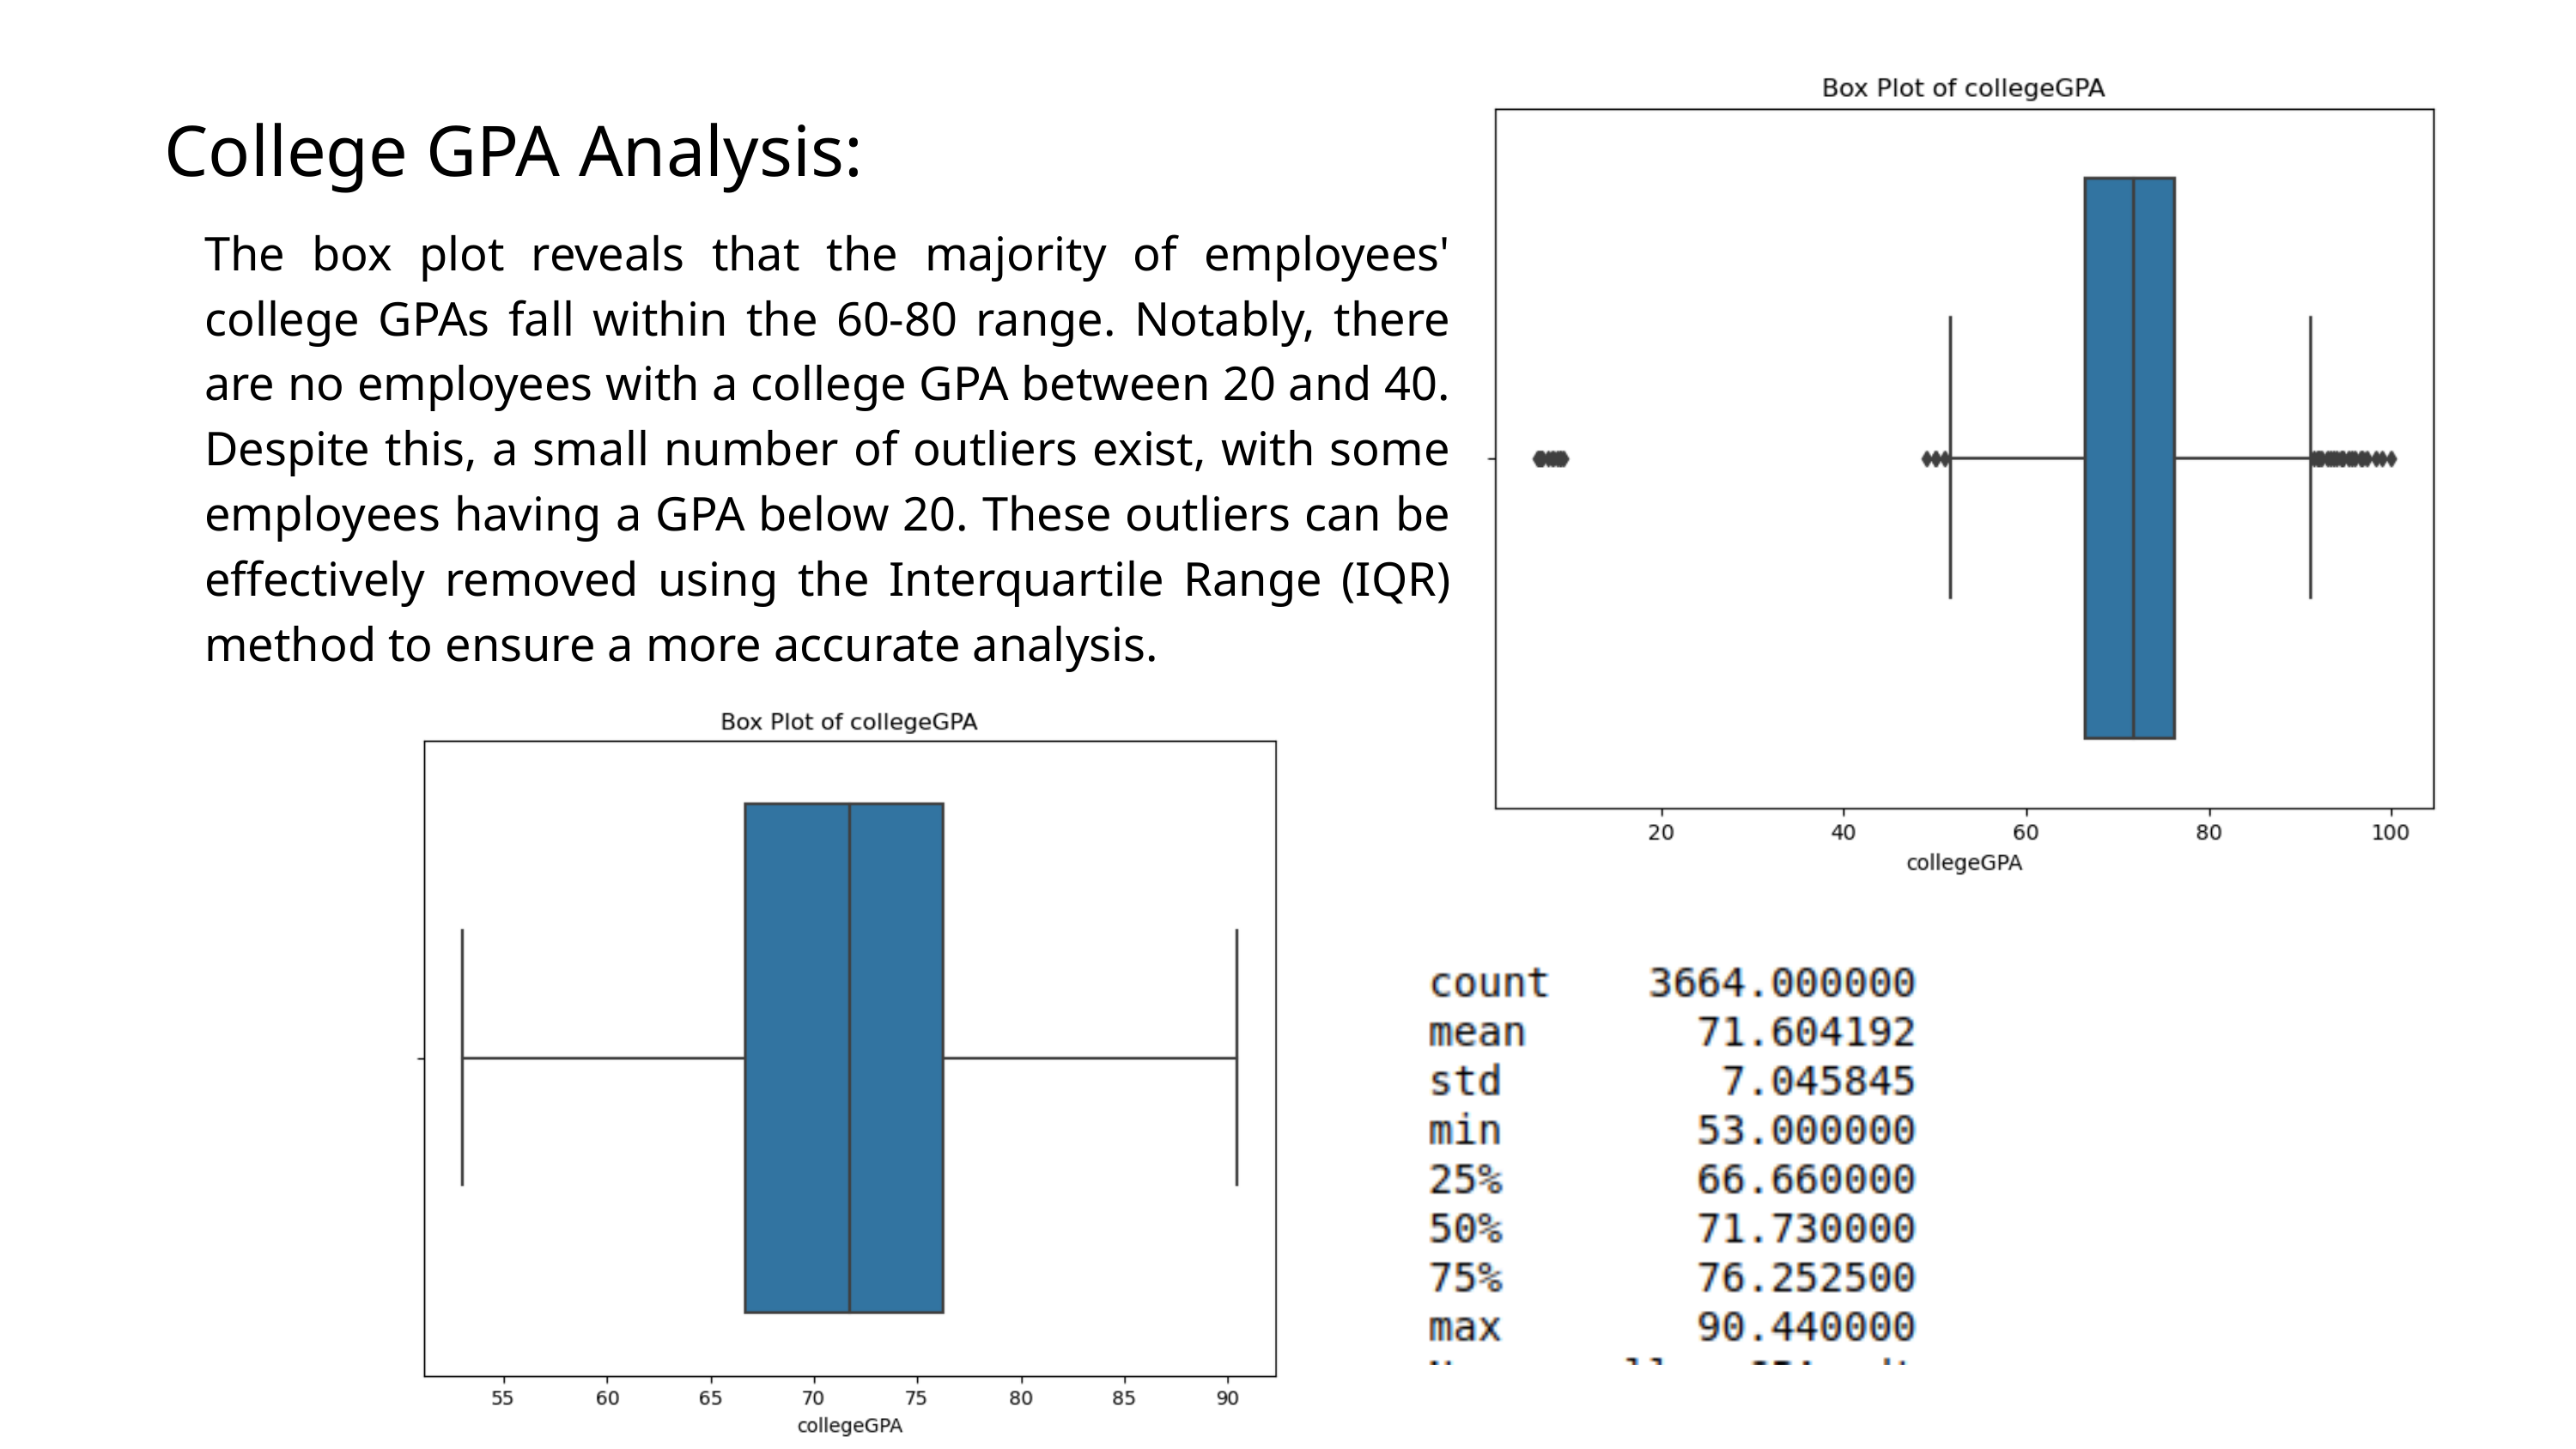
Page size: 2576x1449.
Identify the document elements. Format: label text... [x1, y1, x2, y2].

text_box [1473, 64, 2447, 888]
text_box [404, 700, 1288, 1449]
text_box College GPA Analysis: [144, 93, 884, 191]
text_box The box plot reveals that the majority of employees' college GPAs fall within the 60-80 range. Notably, there are no employees with a college GPA between 20 and 40. Despite this, a small number of outliers exist, with some employees having a GPA below 20. These outliers can be effectively removed using the Interquartile Range (IQR) method to ensure a more accurate analysis. [204, 215, 1452, 671]
text_box [1411, 949, 1960, 1366]
